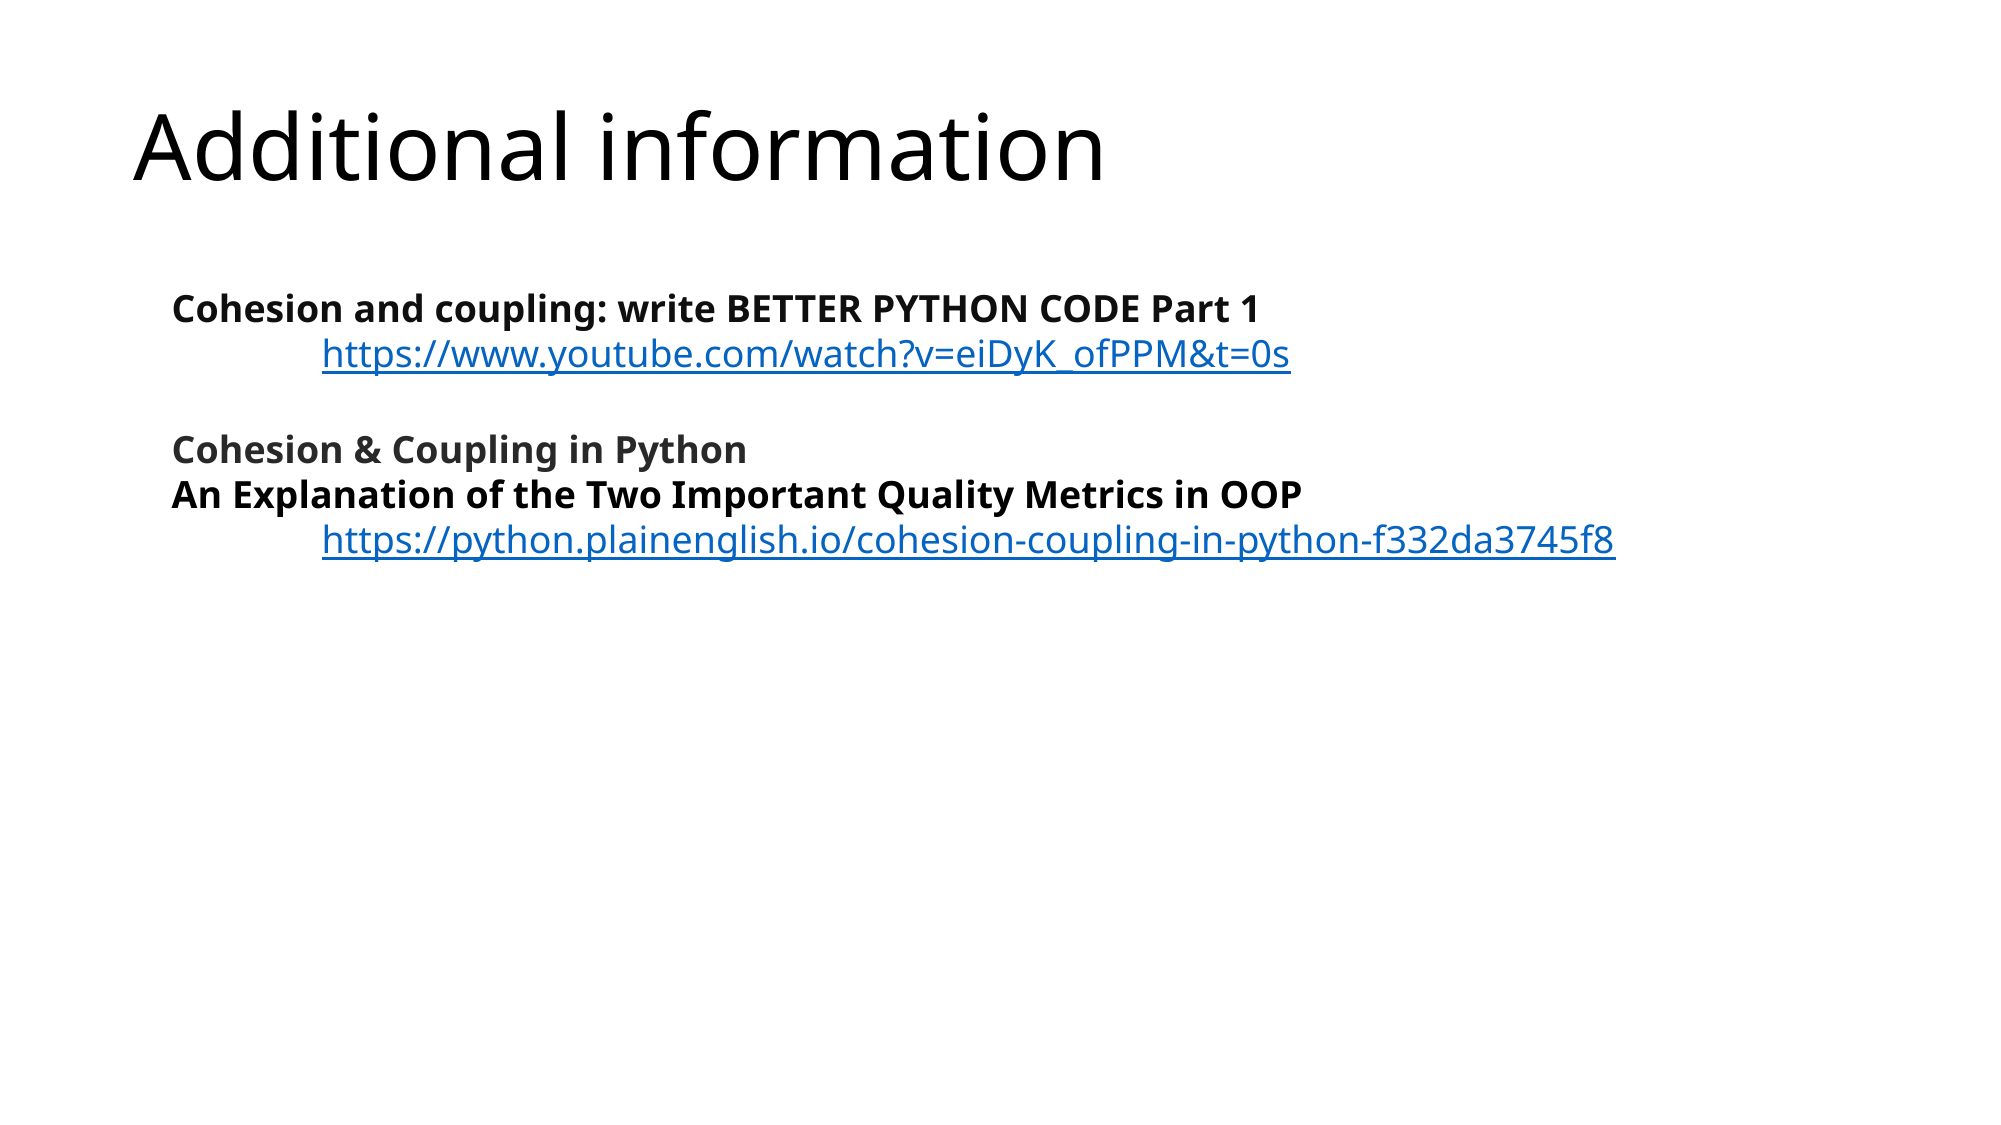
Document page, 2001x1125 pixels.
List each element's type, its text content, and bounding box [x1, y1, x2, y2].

title Additional information [133, 90, 1867, 209]
text_box Cohesion and coupling: write BETTER PYTHON CODE Part 1 https://www.youtube.com/watch?v=eiDyK_ofPPM&t=0s Cohesion & Coupling in Python An Explanation of the Two Important Quality Metrics in OOP https://python.plainenglish.io/cohesion-coupling-in-python-f332da3745f8 [156, 278, 1890, 620]
